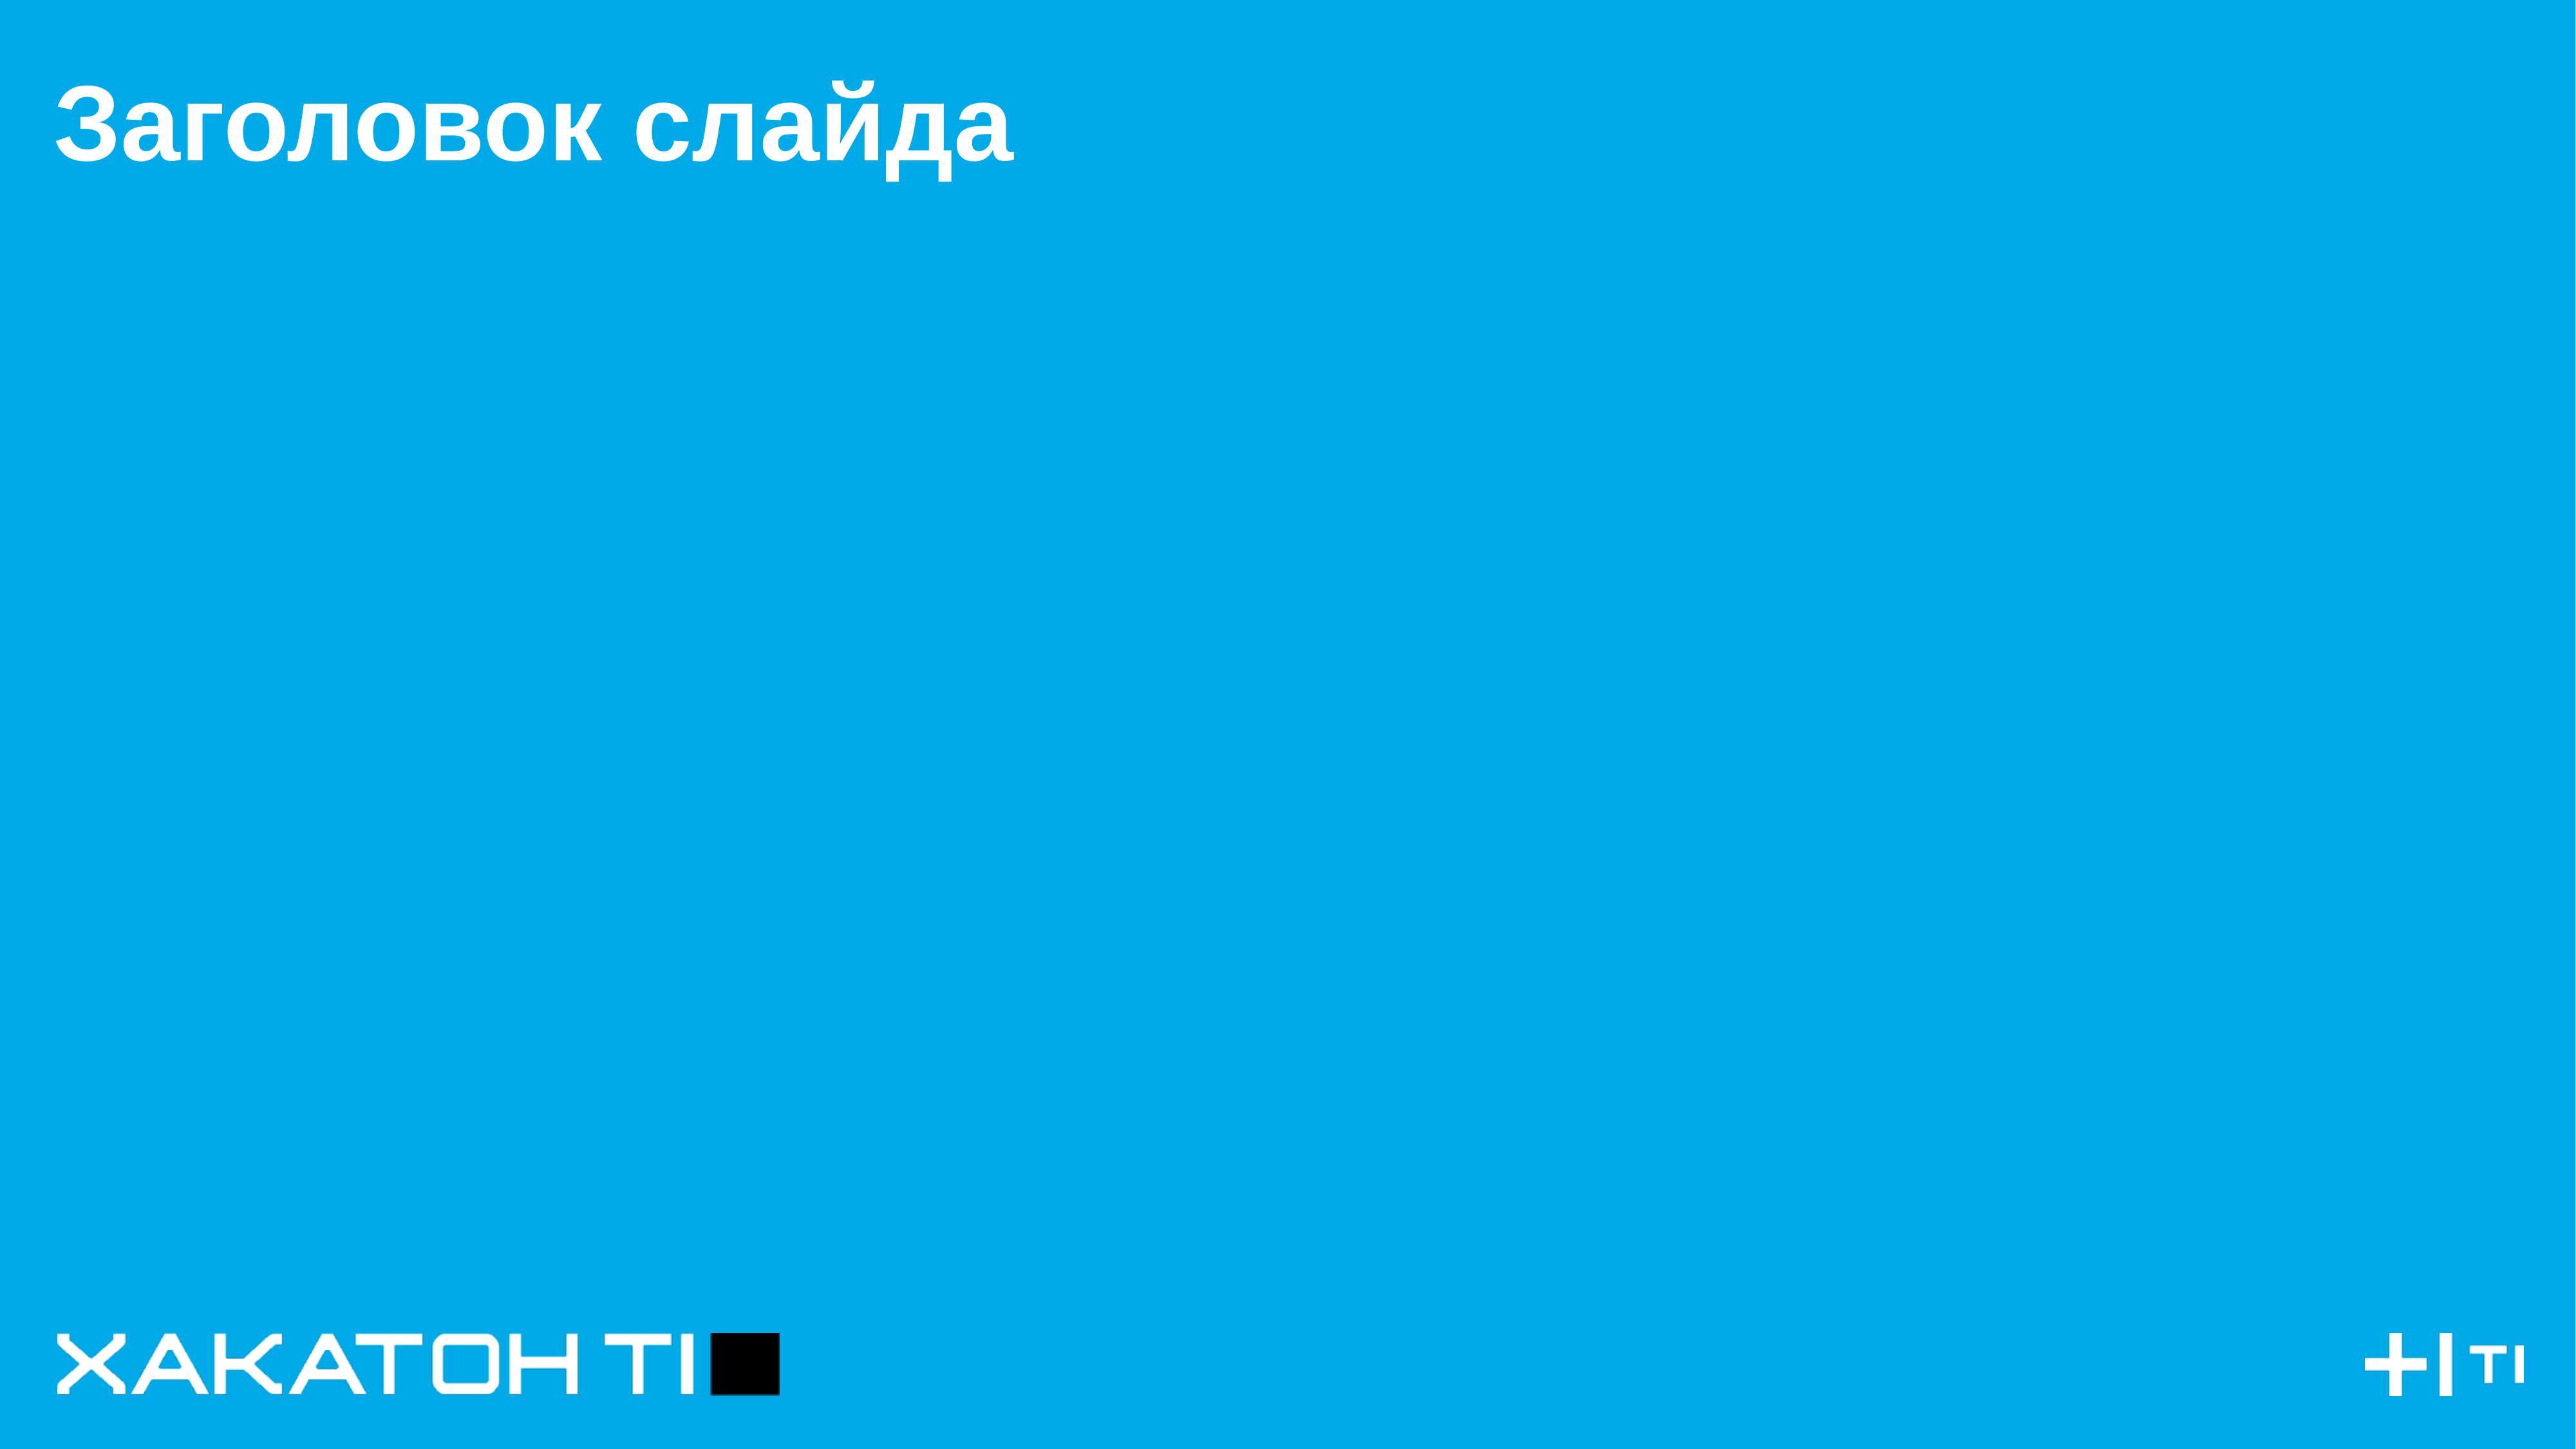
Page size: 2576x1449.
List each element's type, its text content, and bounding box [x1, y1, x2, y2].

picture [509, 1334, 578, 1394]
picture [214, 1334, 282, 1394]
picture [289, 1334, 366, 1394]
picture [681, 1334, 693, 1394]
picture [58, 1334, 126, 1394]
picture [2440, 1334, 2452, 1396]
picture [712, 1334, 779, 1394]
picture [605, 1334, 672, 1394]
picture [355, 1334, 422, 1394]
picture [2365, 1334, 2427, 1396]
picture [433, 1334, 500, 1394]
picture [131, 1334, 209, 1394]
picture [2515, 1345, 2523, 1383]
text_box Заголовок слайда [53, 53, 2385, 220]
picture [2470, 1345, 2507, 1383]
